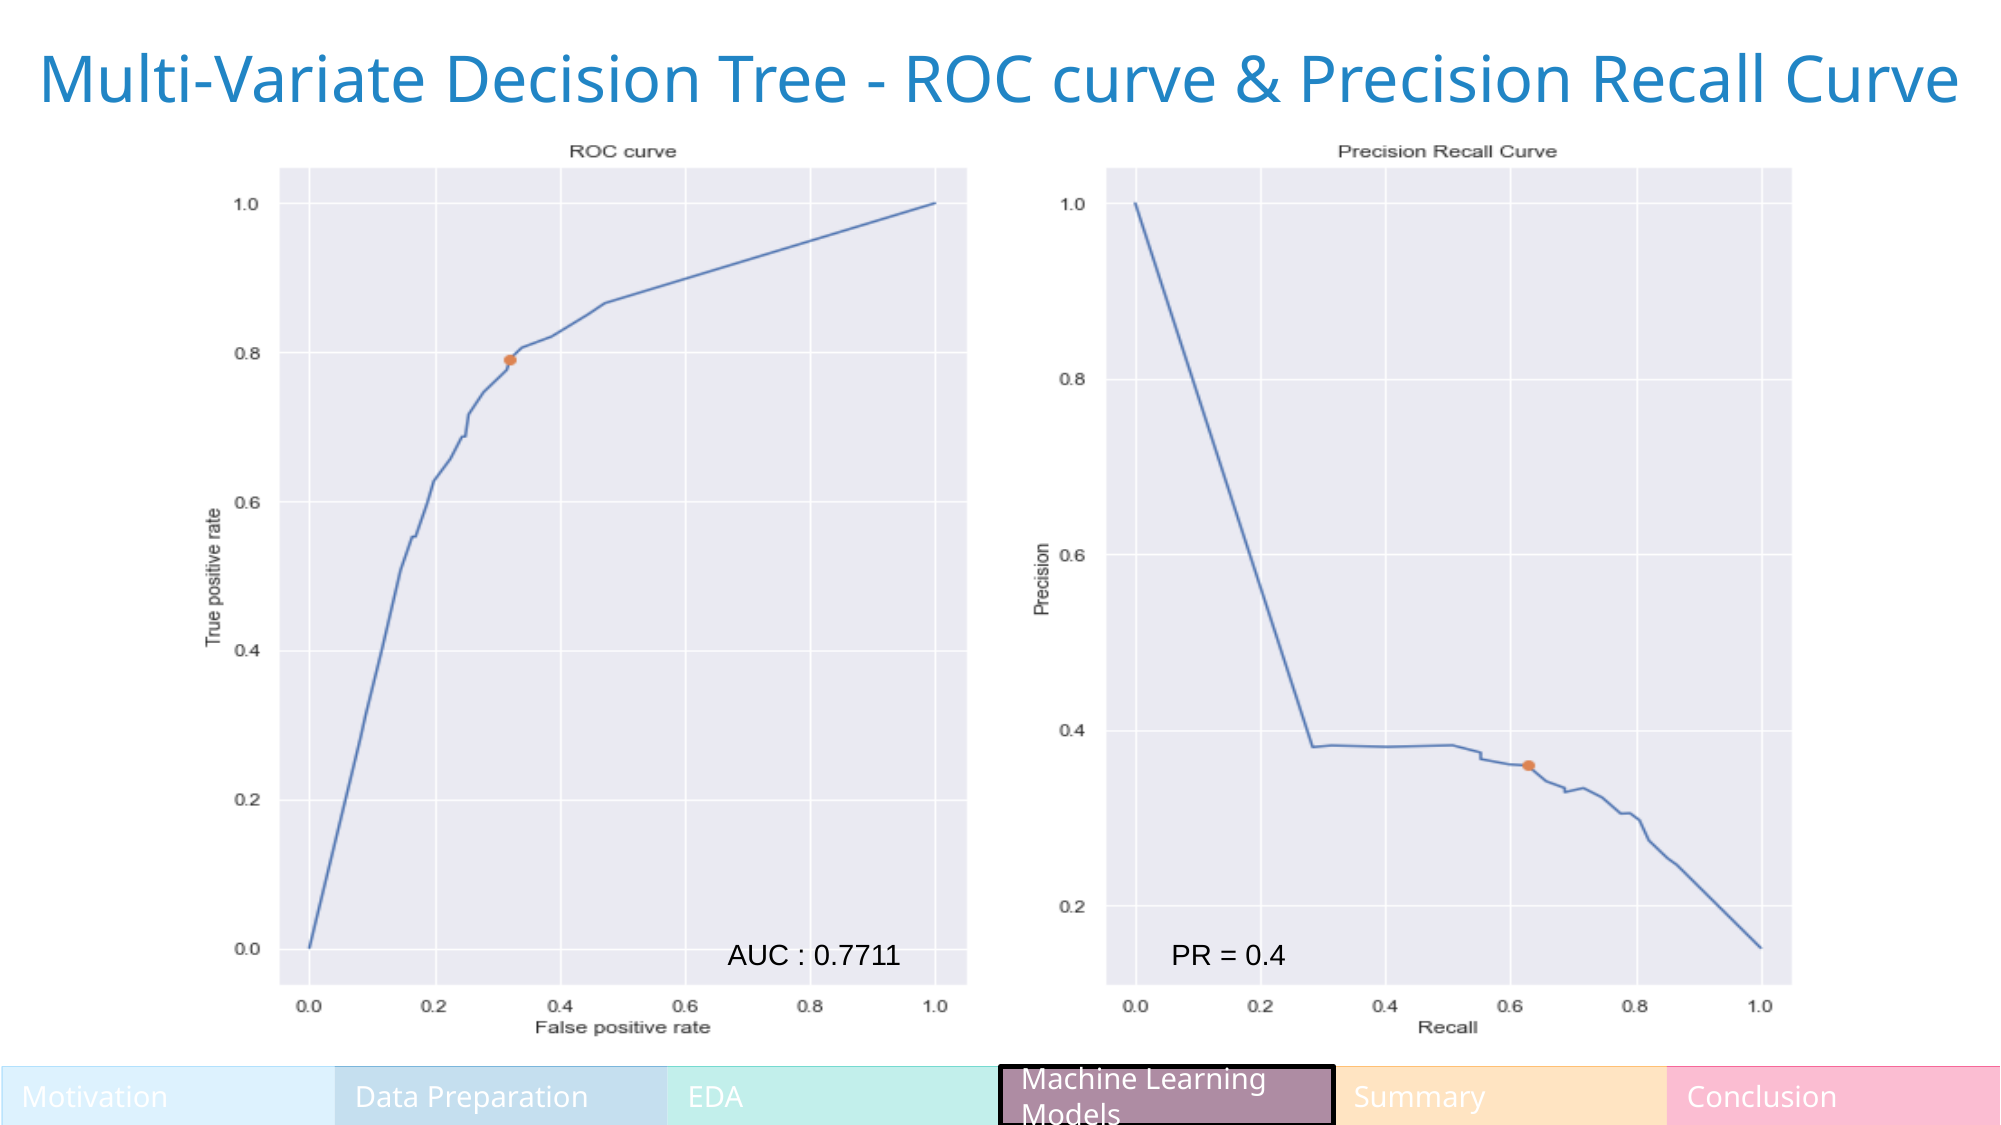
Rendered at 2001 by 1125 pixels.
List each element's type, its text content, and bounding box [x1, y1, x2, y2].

title Multi-Variate Decision Tree - ROC curve & Precision Recall Curve [0, 19, 2000, 208]
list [195, 134, 1805, 1048]
